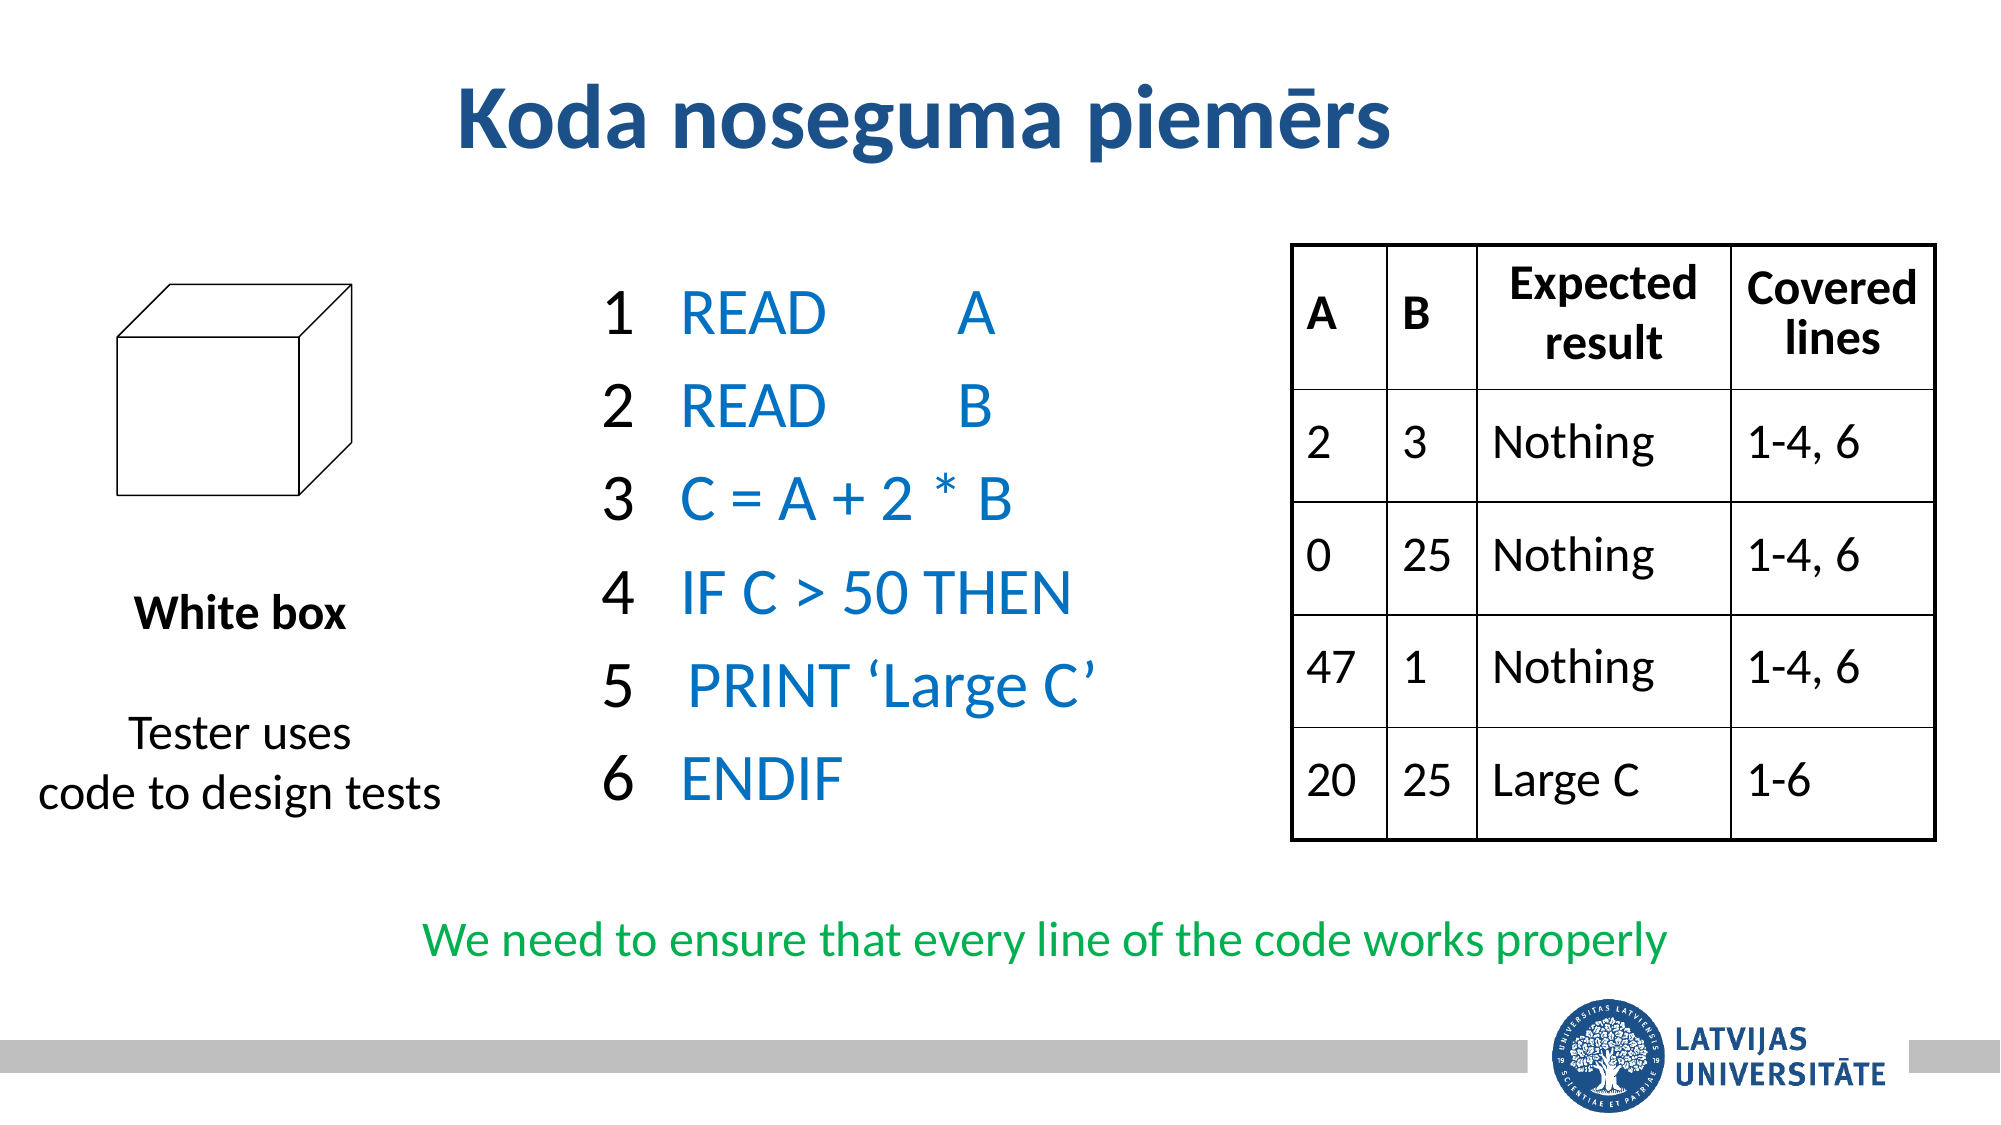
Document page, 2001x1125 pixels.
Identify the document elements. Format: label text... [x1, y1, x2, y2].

text_box Koda noseguma piemērs [62, 59, 1788, 188]
table_cell 1-4, 6 [1732, 503, 1933, 614]
table_cell Nothing [1478, 503, 1730, 614]
table_header Covered lines [1732, 247, 1933, 389]
table_cell 1-4, 6 [1732, 390, 1933, 501]
table_header A [1294, 247, 1386, 389]
text_box 1 READ A 2 READ B 3 C = A + 2 * B 4 IF C > 50 THEN 5 PRINT ‘Large C’ 6 ENDIF [586, 260, 1186, 871]
table_cell 20 [1294, 728, 1386, 838]
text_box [0, 284, 481, 830]
table_cell 25 [1388, 728, 1476, 838]
table_cell 1-4, 6 [1732, 616, 1933, 727]
table_header B [1388, 247, 1476, 389]
table_cell Nothing [1478, 616, 1730, 727]
text_box We need to ensure that every line of the code works properly [219, 899, 1873, 974]
table_cell 25 [1388, 503, 1476, 614]
table_cell 1-6 [1732, 728, 1933, 838]
table_cell Large C [1478, 728, 1730, 838]
table_cell 47 [1294, 616, 1386, 727]
picture [1552, 999, 1885, 1113]
table_cell Nothing [1478, 390, 1730, 501]
table_cell 1 [1388, 616, 1476, 727]
table_cell 0 [1294, 503, 1386, 614]
table_header Expected result [1478, 247, 1730, 389]
table_cell 2 [1294, 390, 1386, 501]
table_cell 3 [1388, 390, 1476, 501]
